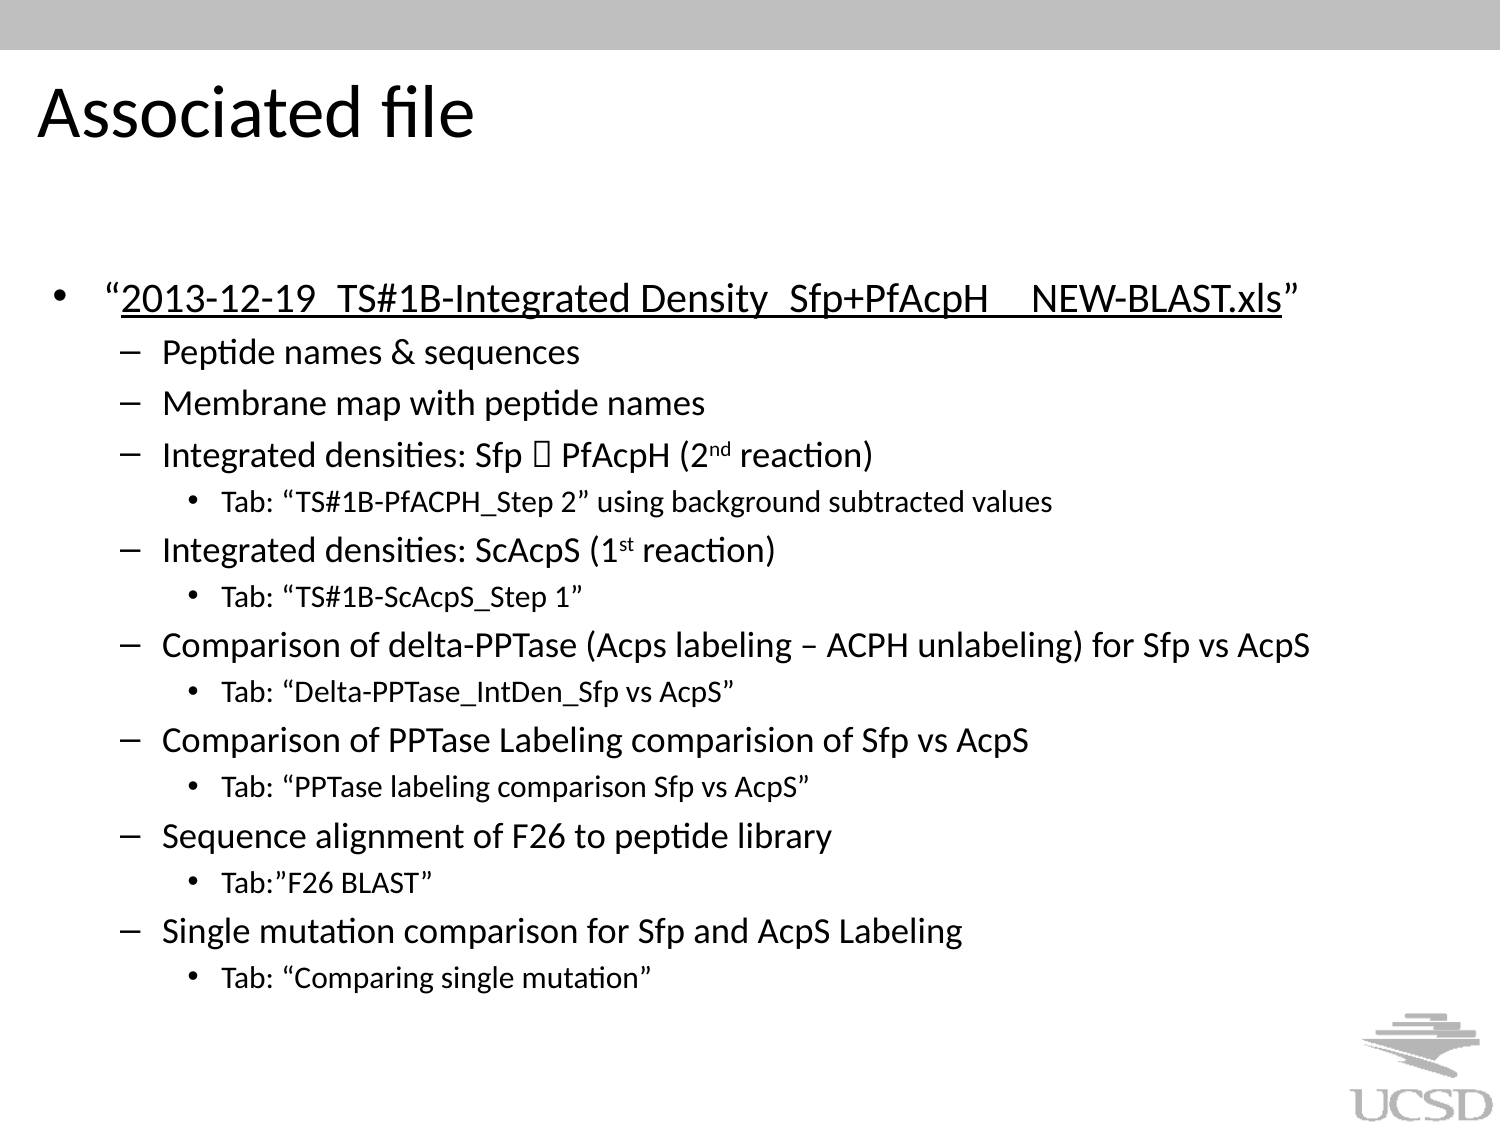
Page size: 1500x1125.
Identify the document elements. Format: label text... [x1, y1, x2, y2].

title Associated file [22, 14, 1373, 202]
picture [1343, 1012, 1500, 1125]
list “2013-12-19_TS#1B-Integrated Density_Sfp+PfAcpH__NEW-BLAST.xls” Peptide names & sequences Membrane map with peptide names Integrated densities: Sfp  PfAcpH (2nd reaction) Tab: “TS#1B-PfACPH_Step 2” using background subtracted values Integrated densities: ScAcpS (1st reaction) Tab: “TS#1B-ScAcpS_Step 1” Comparison of delta-PPTase (Acps labeling – ACPH unlabeling) for Sfp vs AcpS Tab: “Delta-PPTase_IntDen_Sfp vs AcpS” Comparison of PPTase Labeling comparision of Sfp vs AcpS Tab: “PPTase labeling comparison Sfp vs AcpS” Sequence alignment of F26 to peptide library Tab:”F26 BLAST” Single mutation comparison for Sfp and AcpS Labeling Tab: “Comparing single mutation” [37, 262, 1500, 1005]
